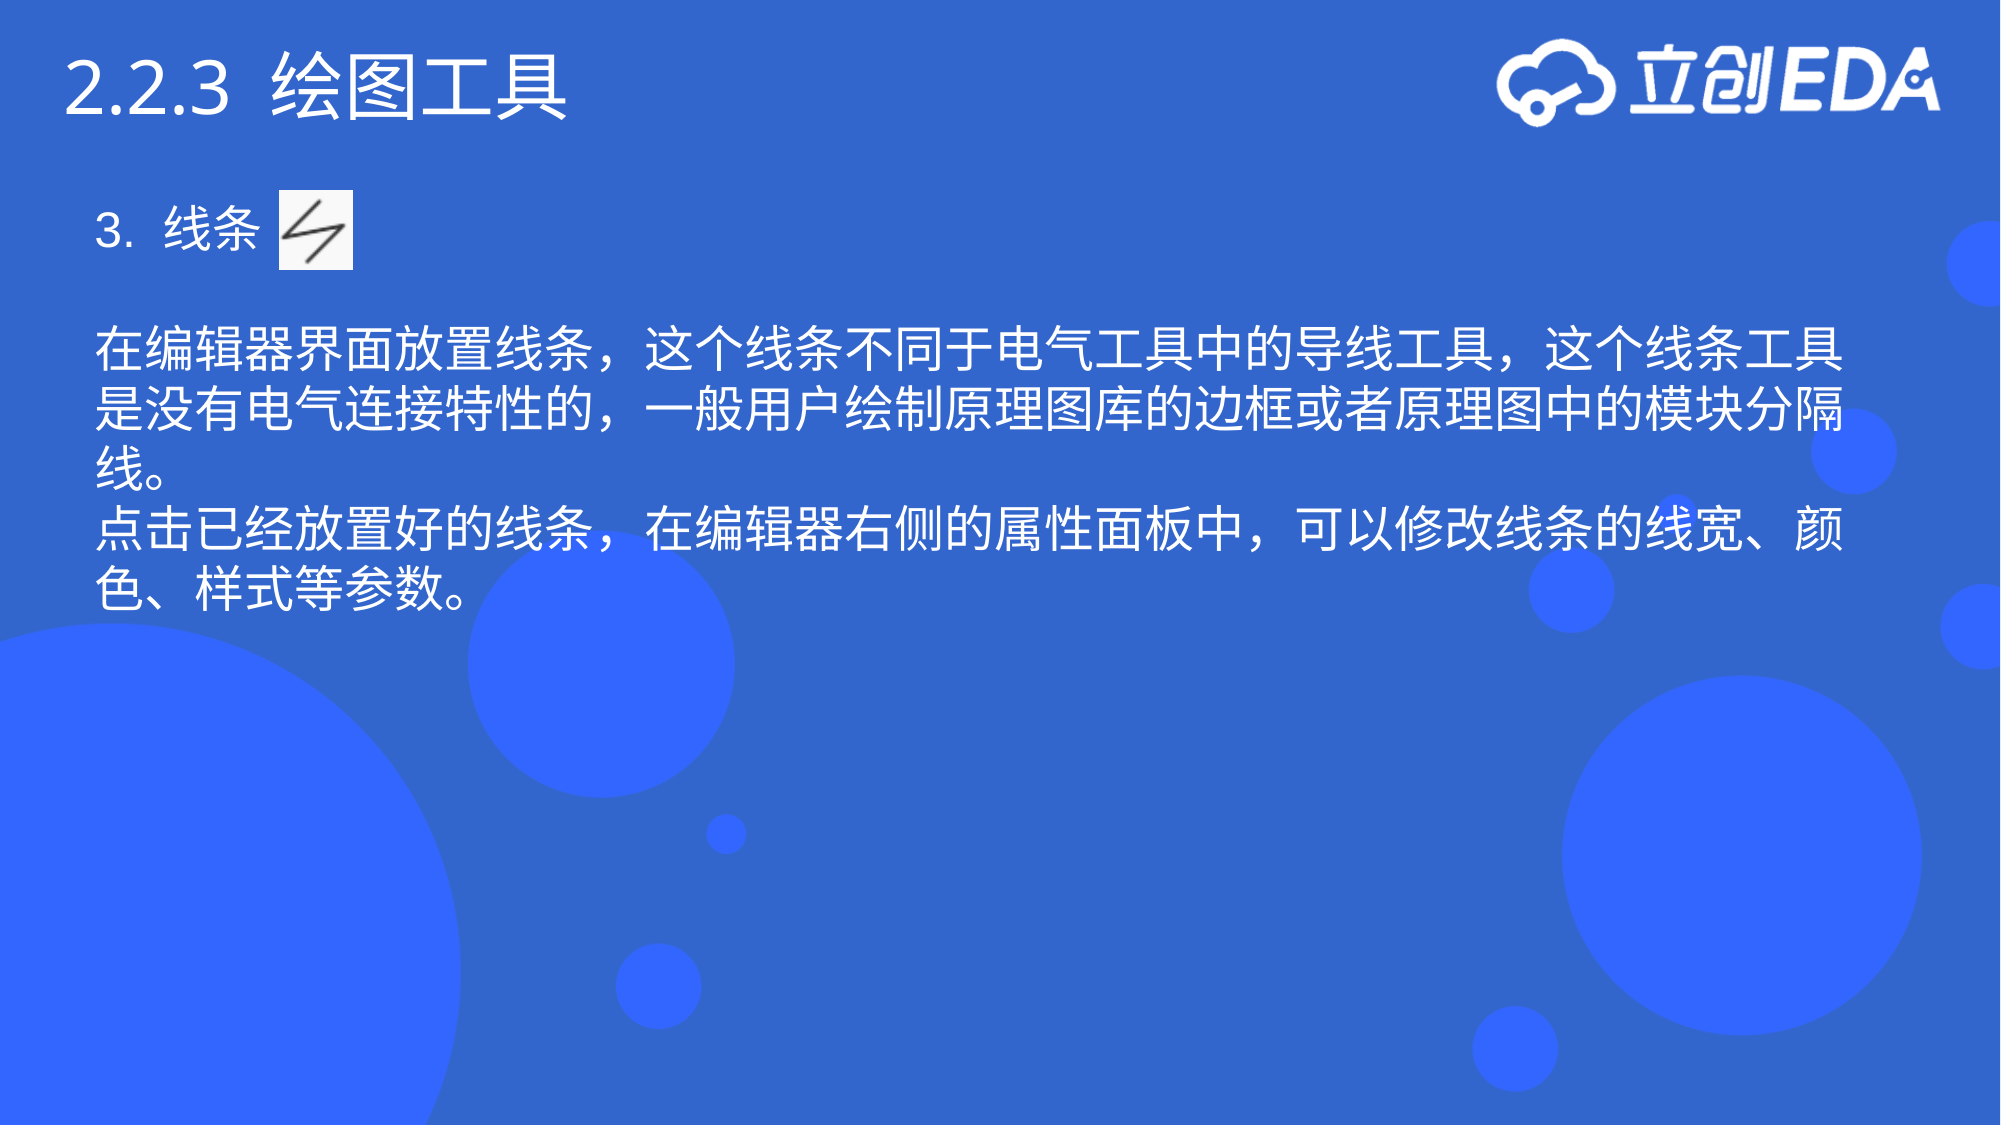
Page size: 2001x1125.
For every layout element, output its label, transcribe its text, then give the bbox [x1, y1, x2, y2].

text_box 3. 线条 在编辑器界面放置线条，这个线条不同于电气工具中的导线工具，这个线条工具是没有电气连接特性的，一般用户绘制原理图库的边框或者原理图中的模块分隔线。 点击已经放置好的线条，在编辑器右侧的属性面板中，可以修改线条的线宽、颜色、样式等参数。 [79, 190, 1890, 626]
text_box 2.2.3 绘图工具 [48, 31, 585, 137]
picture [0, 0, 2001, 1125]
